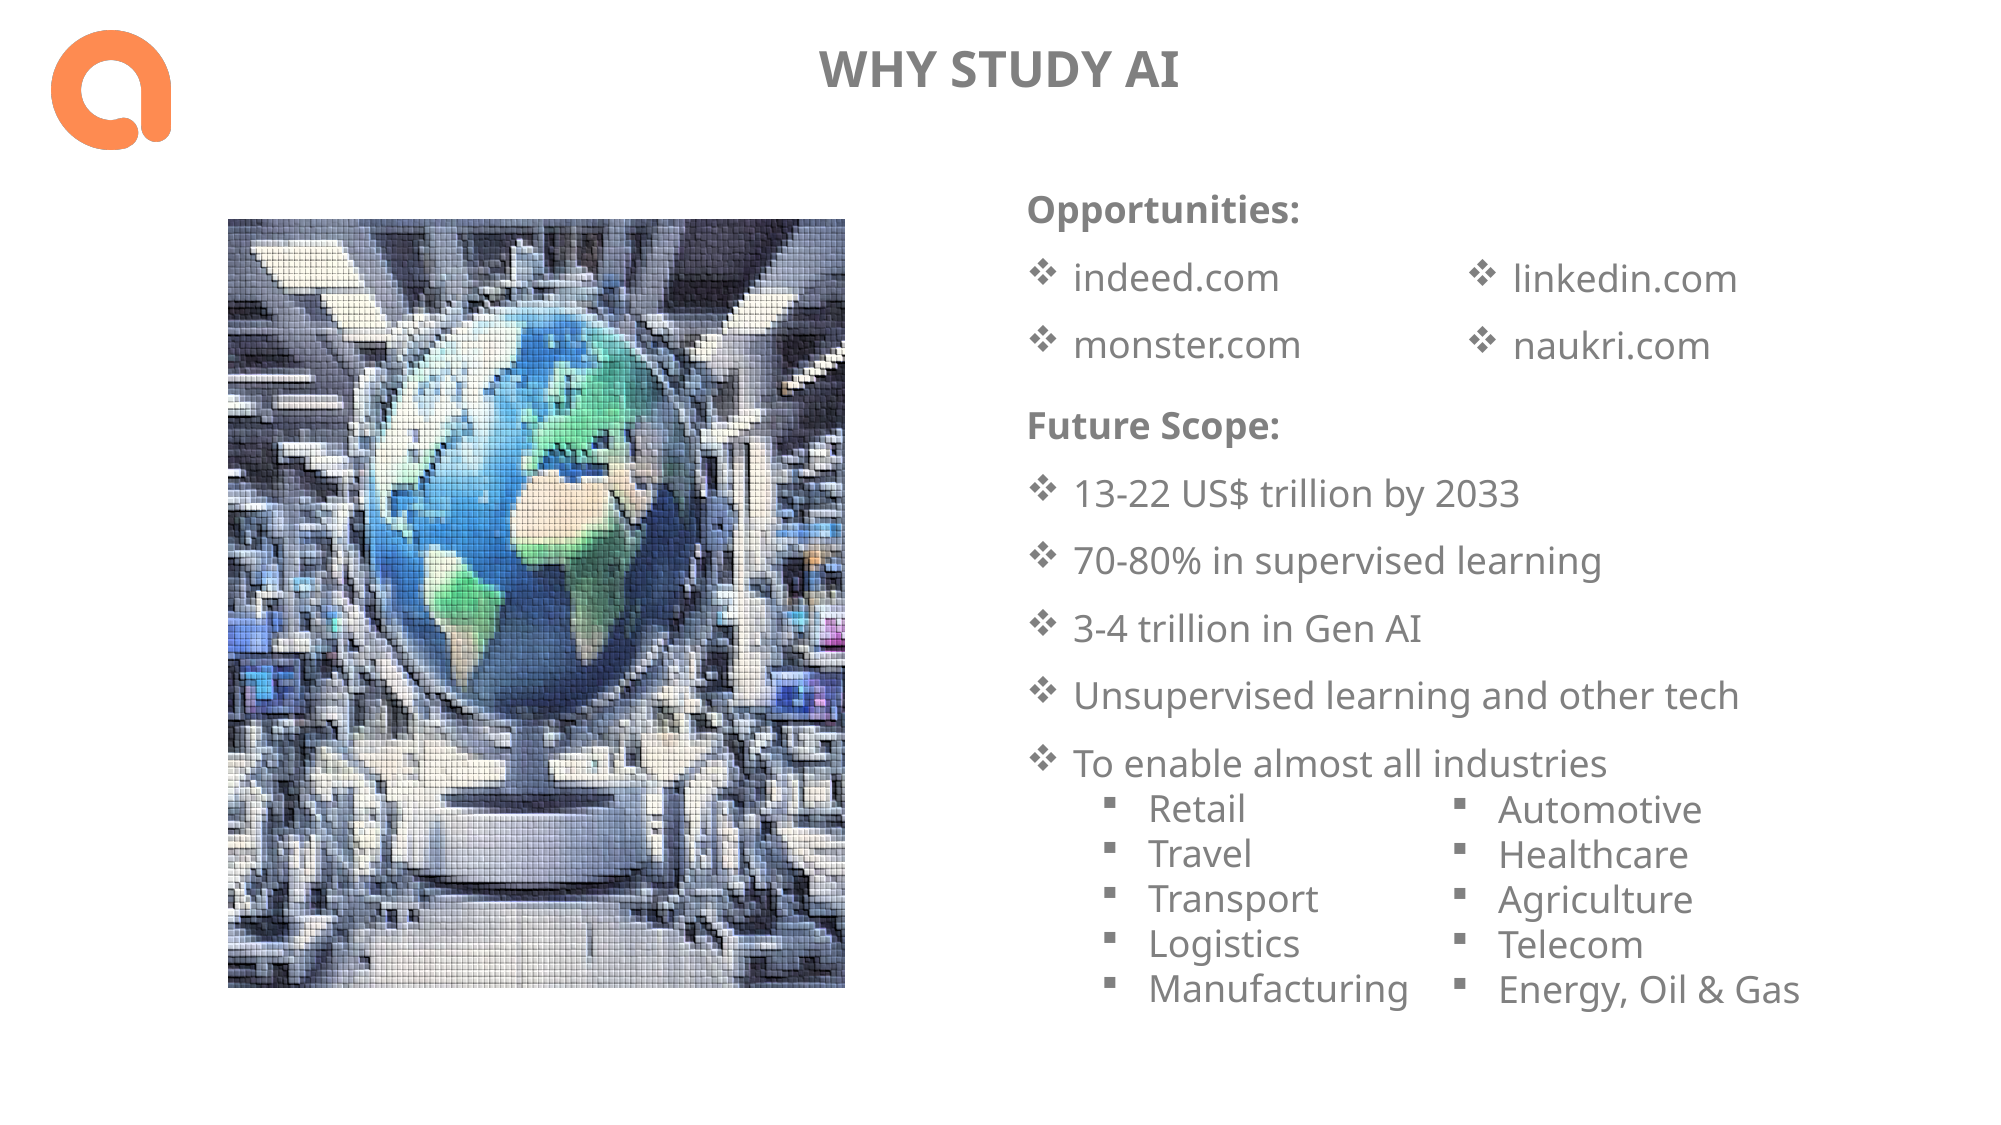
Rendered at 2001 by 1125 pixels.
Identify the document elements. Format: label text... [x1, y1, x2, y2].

text_box linkedin.com naukri.com [1451, 224, 1802, 375]
text_box Automotive Healthcare Agriculture Telecom Energy, Oil & Gas [1436, 778, 1897, 1019]
text_box Why Study AI [277, 30, 1722, 106]
text_box Opportunities: indeed.com monster.com [1011, 156, 1787, 372]
text_box Future Scope: 13-22 US$ trillion by 2033 70-80% in supervised learning 3-4 trillion in Gen AI Unsupervised learning and other tech To enable almost all industries Retail Travel Transport Logistics Manufacturing [1011, 372, 1787, 1018]
picture [51, 30, 171, 150]
picture [228, 219, 845, 988]
